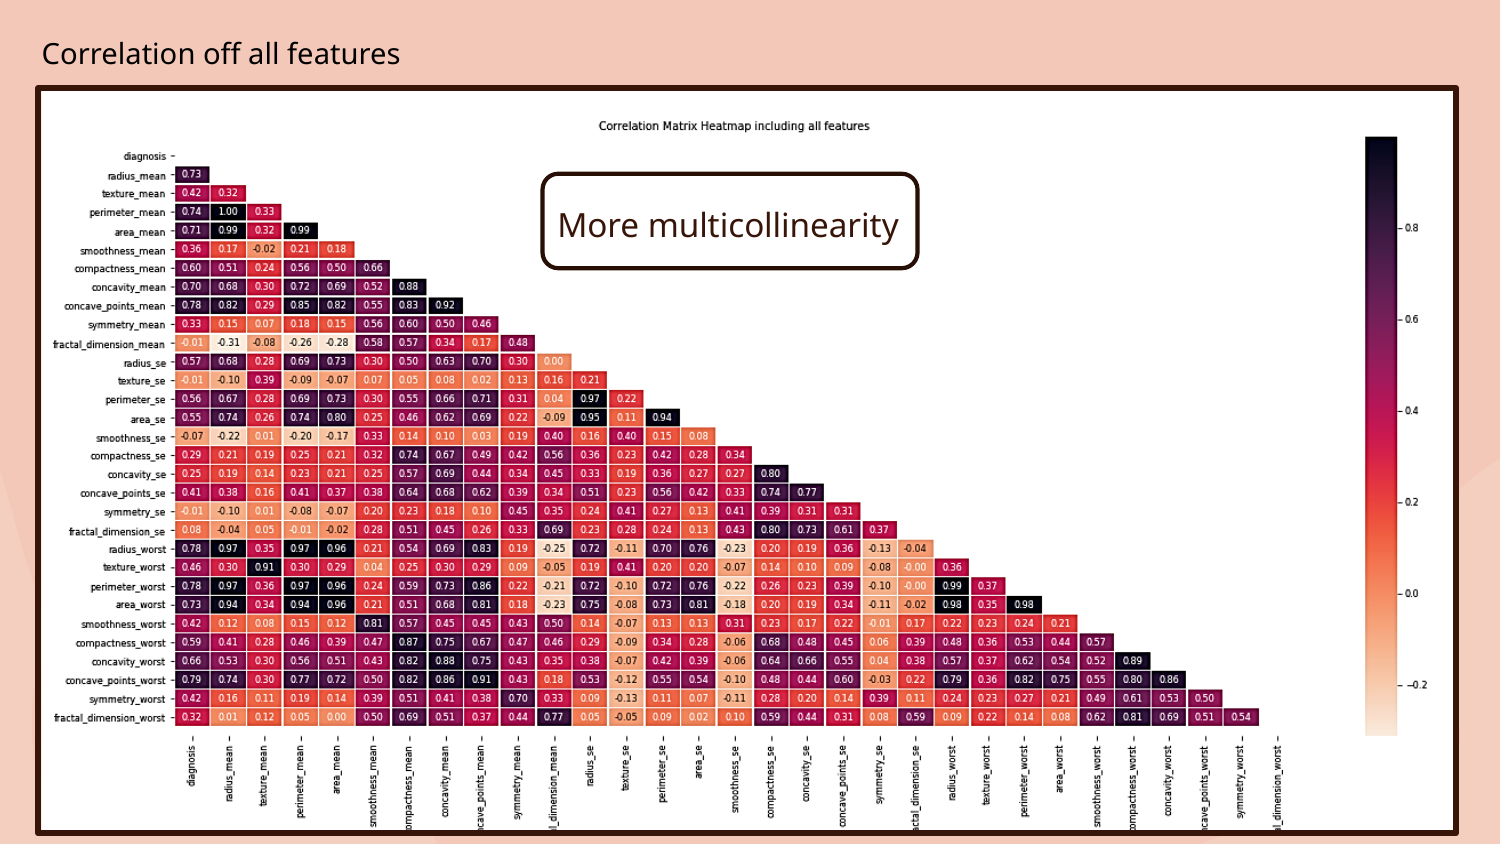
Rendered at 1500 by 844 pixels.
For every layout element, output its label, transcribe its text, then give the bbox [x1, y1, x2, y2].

picture [41, 90, 1454, 831]
text_box Correlation off all features [26, 27, 481, 78]
